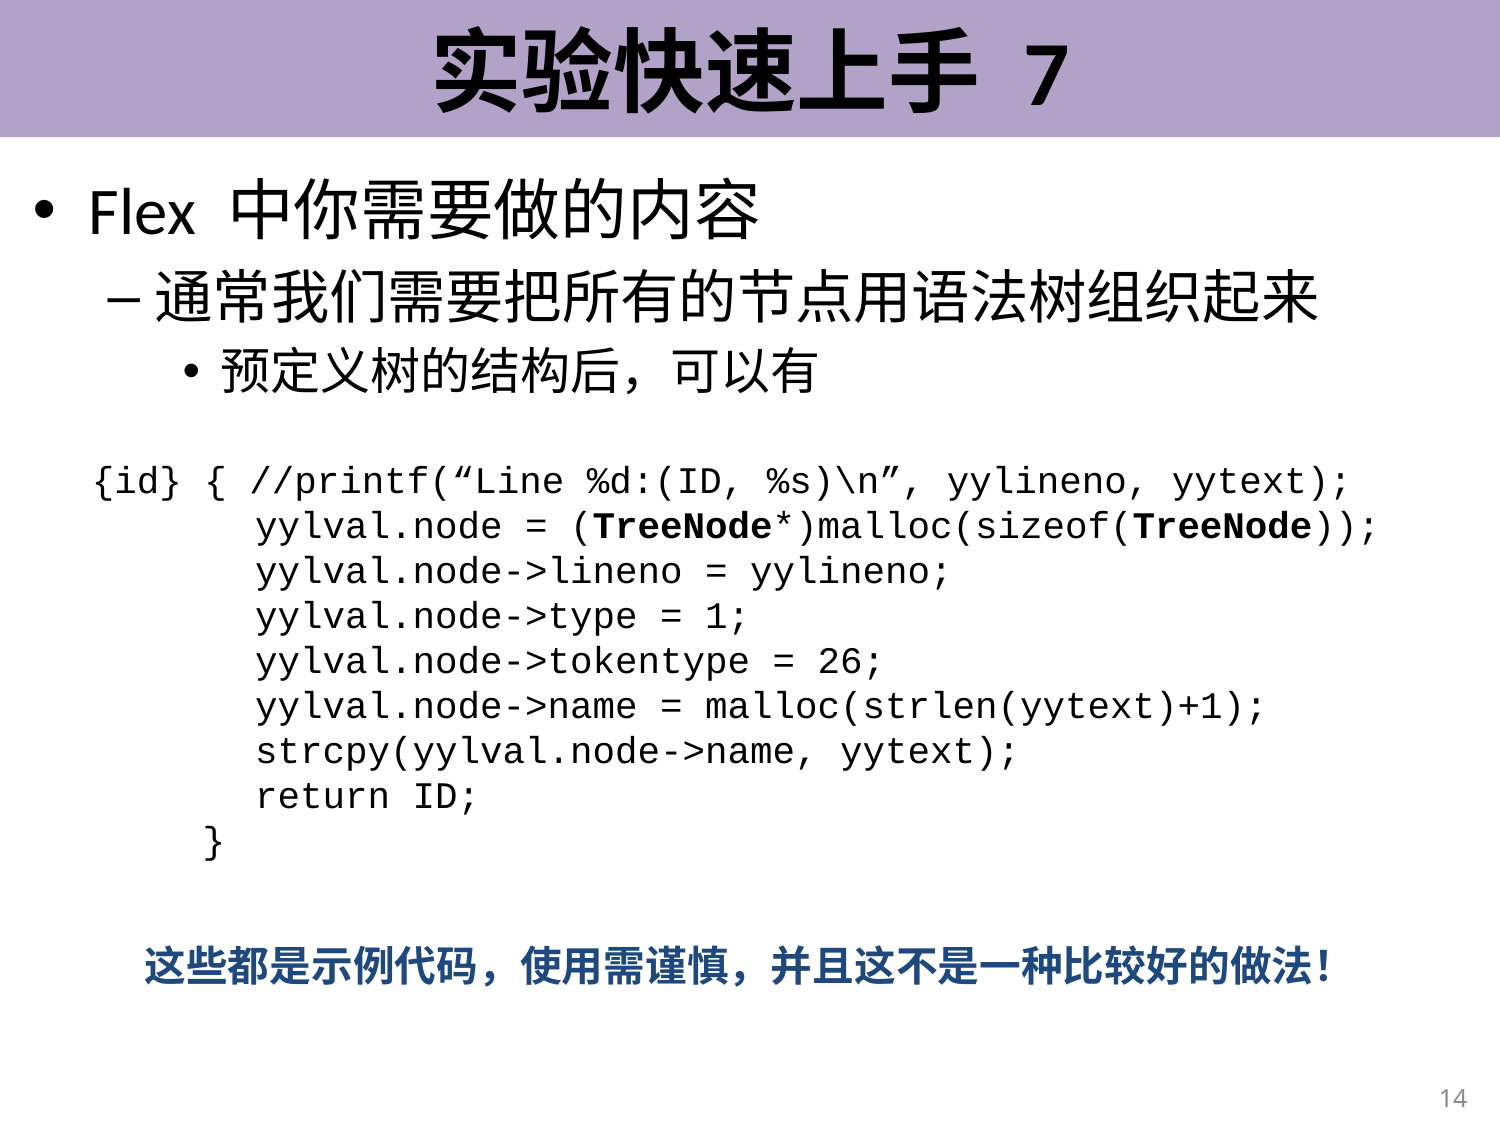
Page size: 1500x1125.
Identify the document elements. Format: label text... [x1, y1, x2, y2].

text_box {id} { //printf(“Line %d:(ID, %s)\n”, yylineno, yytext); yylval.node = (TreeNode*)malloc(sizeof(TreeNode)); yylval.node->lineno = yylineno; yylval.node->type = 1; yylval.node->tokentype = 26; yylval.node->name = malloc(strlen(yytext)+1); strcpy(yylval.node->name, yytext); return ID; } [77, 448, 1423, 869]
text_box 这些都是示例代码，使用需谨慎，并且这不是一种比较好的做法！ [129, 932, 1371, 998]
slide_number 14 [1132, 1069, 1483, 1125]
title 实验快速上手 7 [0, 0, 1500, 138]
list Flex 中你需要做的内容 通常我们需要把所有的节点用语法树组织起来 预定义树的结构后，可以有 [17, 160, 1483, 1059]
